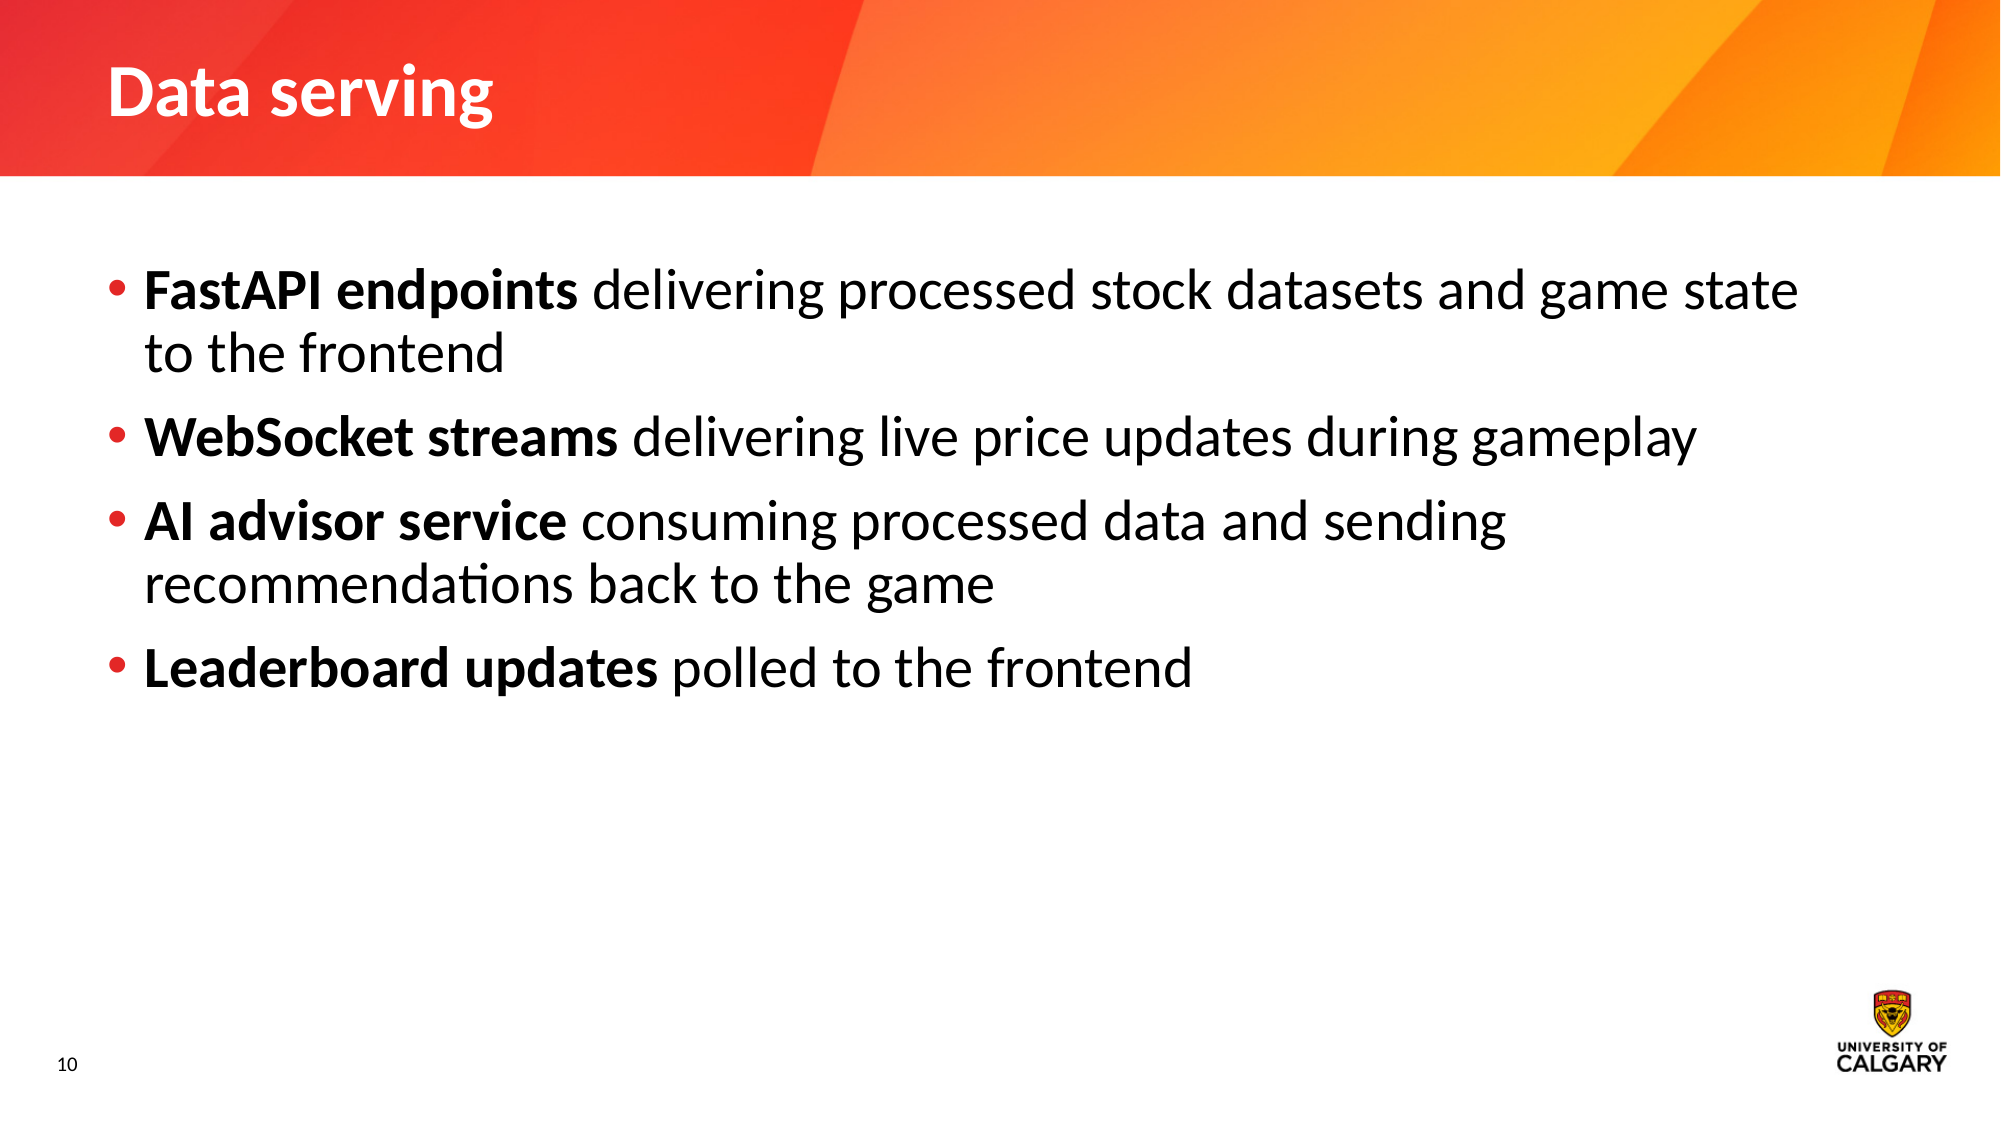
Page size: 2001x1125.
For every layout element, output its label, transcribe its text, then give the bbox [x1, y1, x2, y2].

list FastAPI endpoints delivering processed stock datasets and game state to the frontend WebSocket streams delivering live price updates during gameplay AI advisor service consuming processed data and sending recommendations back to the game Leaderboard updates polled to the frontend [92, 252, 1818, 966]
title Data serving [92, 7, 1818, 177]
slide_number 10 [41, 1043, 492, 1104]
picture [0, 0, 2001, 1125]
